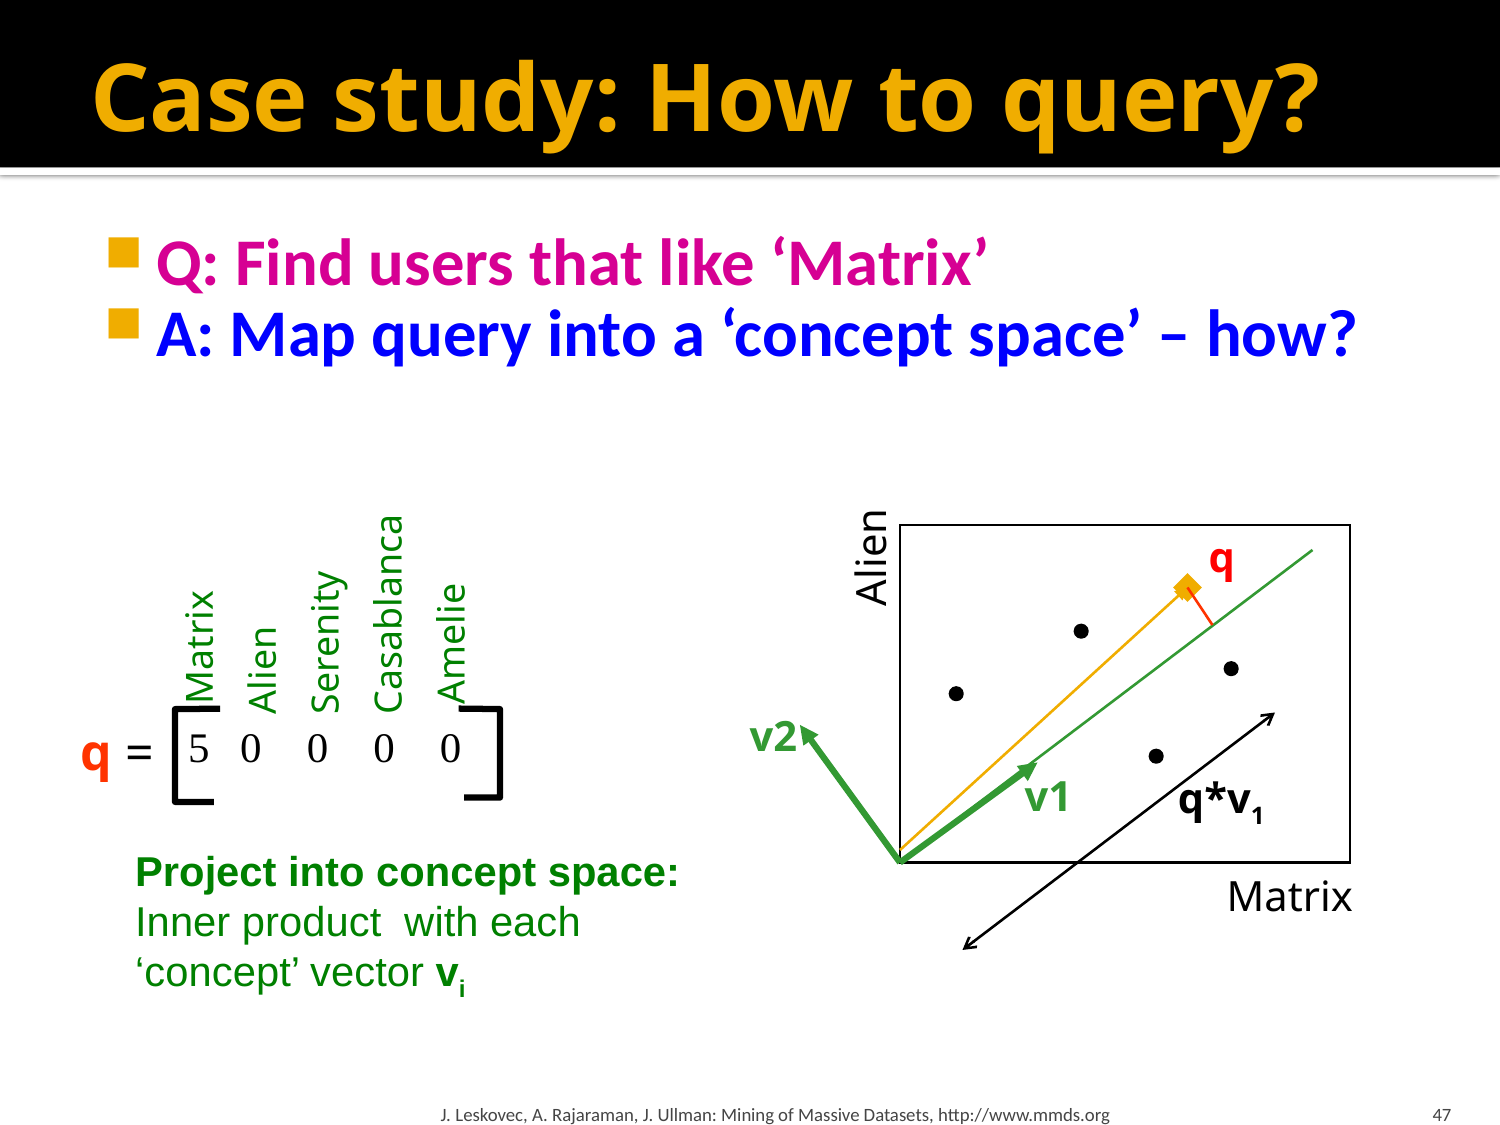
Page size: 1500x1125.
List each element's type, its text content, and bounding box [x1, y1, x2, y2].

text_box q [1194, 523, 1251, 589]
text_box [1074, 624, 1088, 638]
text_box [174, 797, 215, 802]
text_box [1207, 712, 1276, 764]
text_box Alien [836, 493, 902, 621]
text_box [1149, 749, 1163, 763]
text_box [899, 587, 1187, 851]
title Case study: How to query? [75, 12, 1425, 175]
text_box [949, 687, 963, 700]
text_box Matrix [1211, 862, 1368, 928]
text_box Matrix Alien Serenity Casablanca Amelie [149, 499, 480, 722]
text_box [899, 525, 1350, 863]
text_box q*v1 [1163, 764, 1280, 837]
slide_number 47 [1345, 1080, 1467, 1125]
text_box Project into concept space: Inner product with each ‘concept’ vector vi [120, 837, 696, 1010]
list Q: Find users that like ‘Matrix’ A: Map query into a ‘concept space’ – how? [75, 212, 1425, 475]
text_box v2 [734, 702, 813, 768]
text_box q = [65, 712, 169, 788]
text_box [464, 708, 500, 798]
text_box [170, 722, 491, 789]
text_box [1224, 662, 1238, 675]
text_box [962, 797, 1163, 950]
text_box [1175, 575, 1199, 601]
text_box v1 [1009, 762, 1088, 828]
footer J. Leskovec, A. Rajaraman, J. Ullman: Mining of Massive Datasets, http://www.mmds.org [433, 1080, 1337, 1125]
